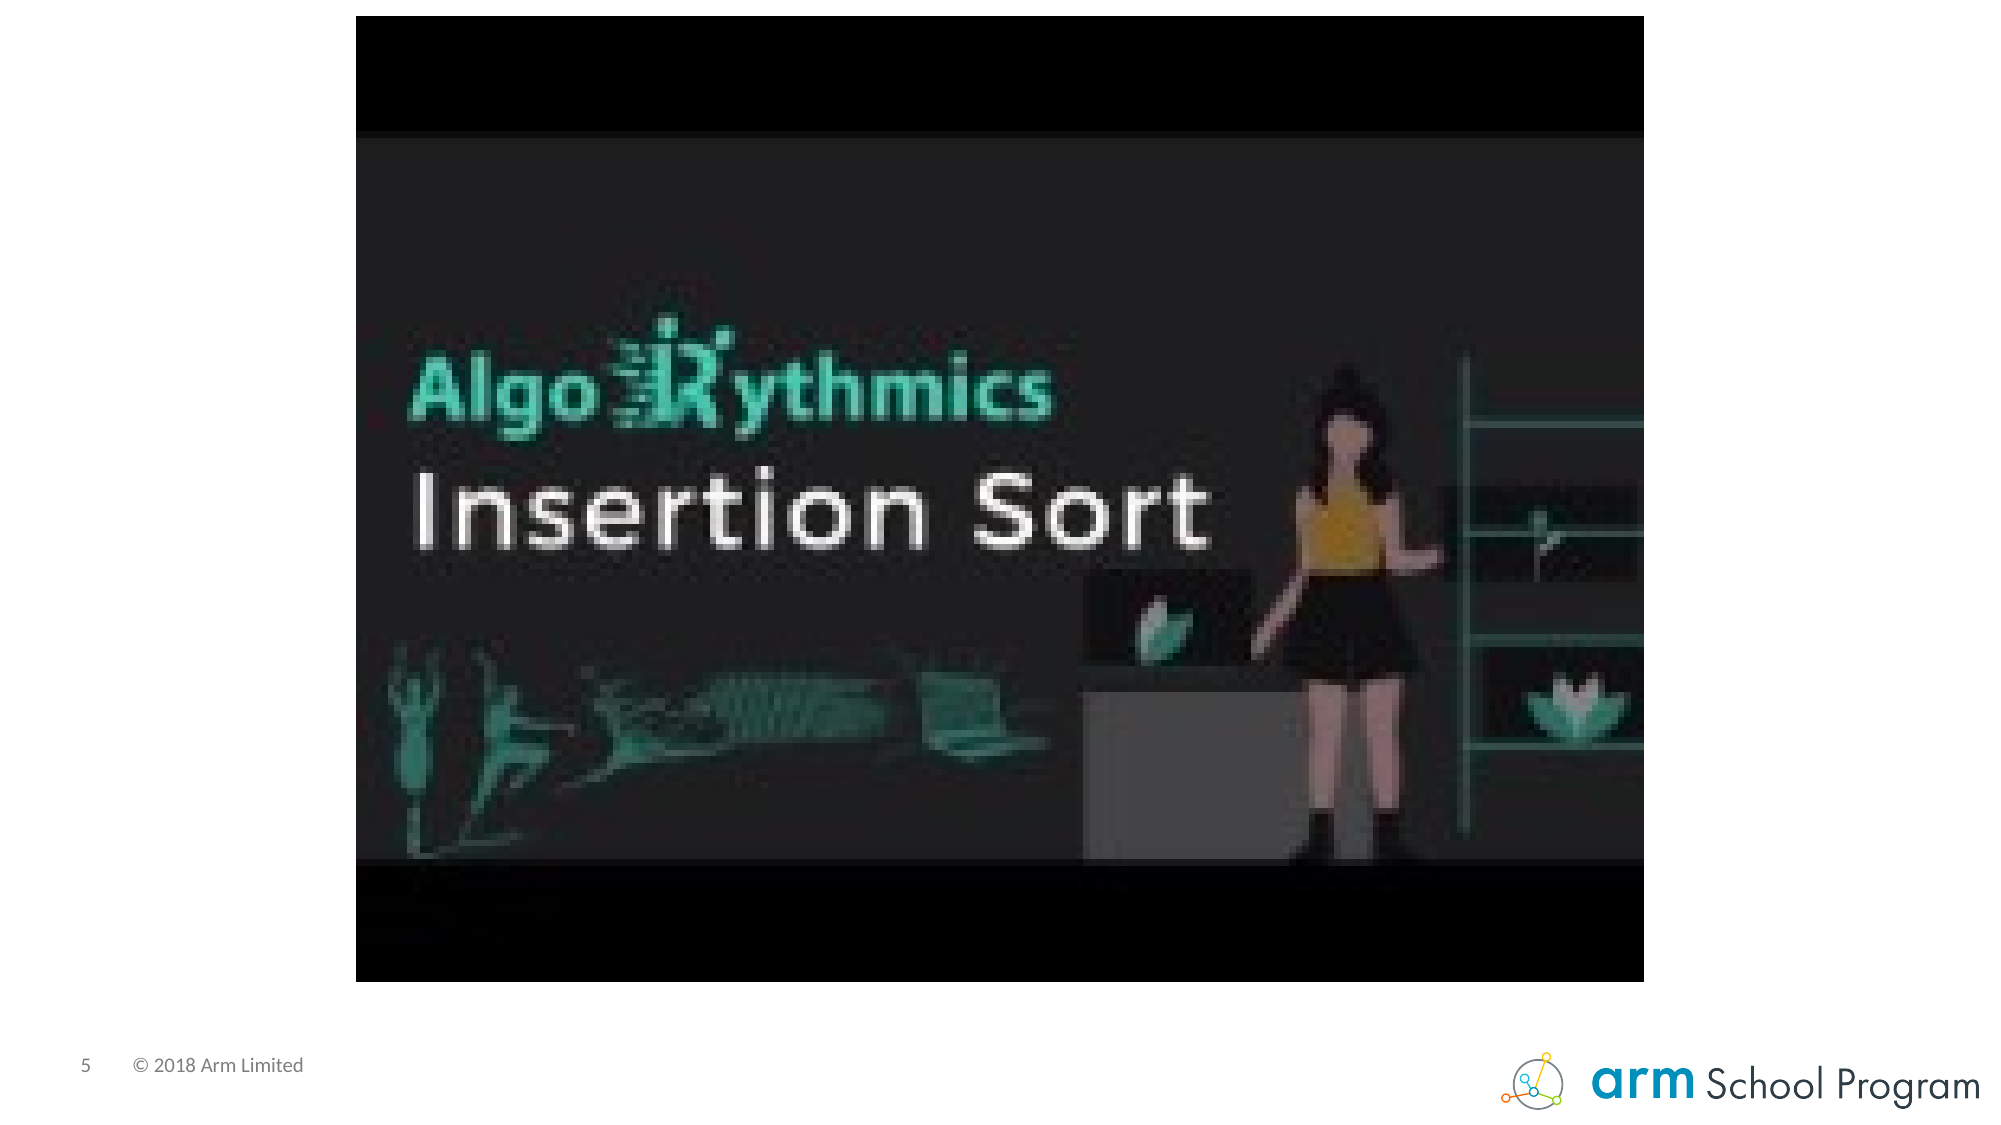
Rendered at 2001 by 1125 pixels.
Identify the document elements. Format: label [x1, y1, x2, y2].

picture [1501, 1052, 1979, 1110]
text_box [355, 15, 1645, 983]
